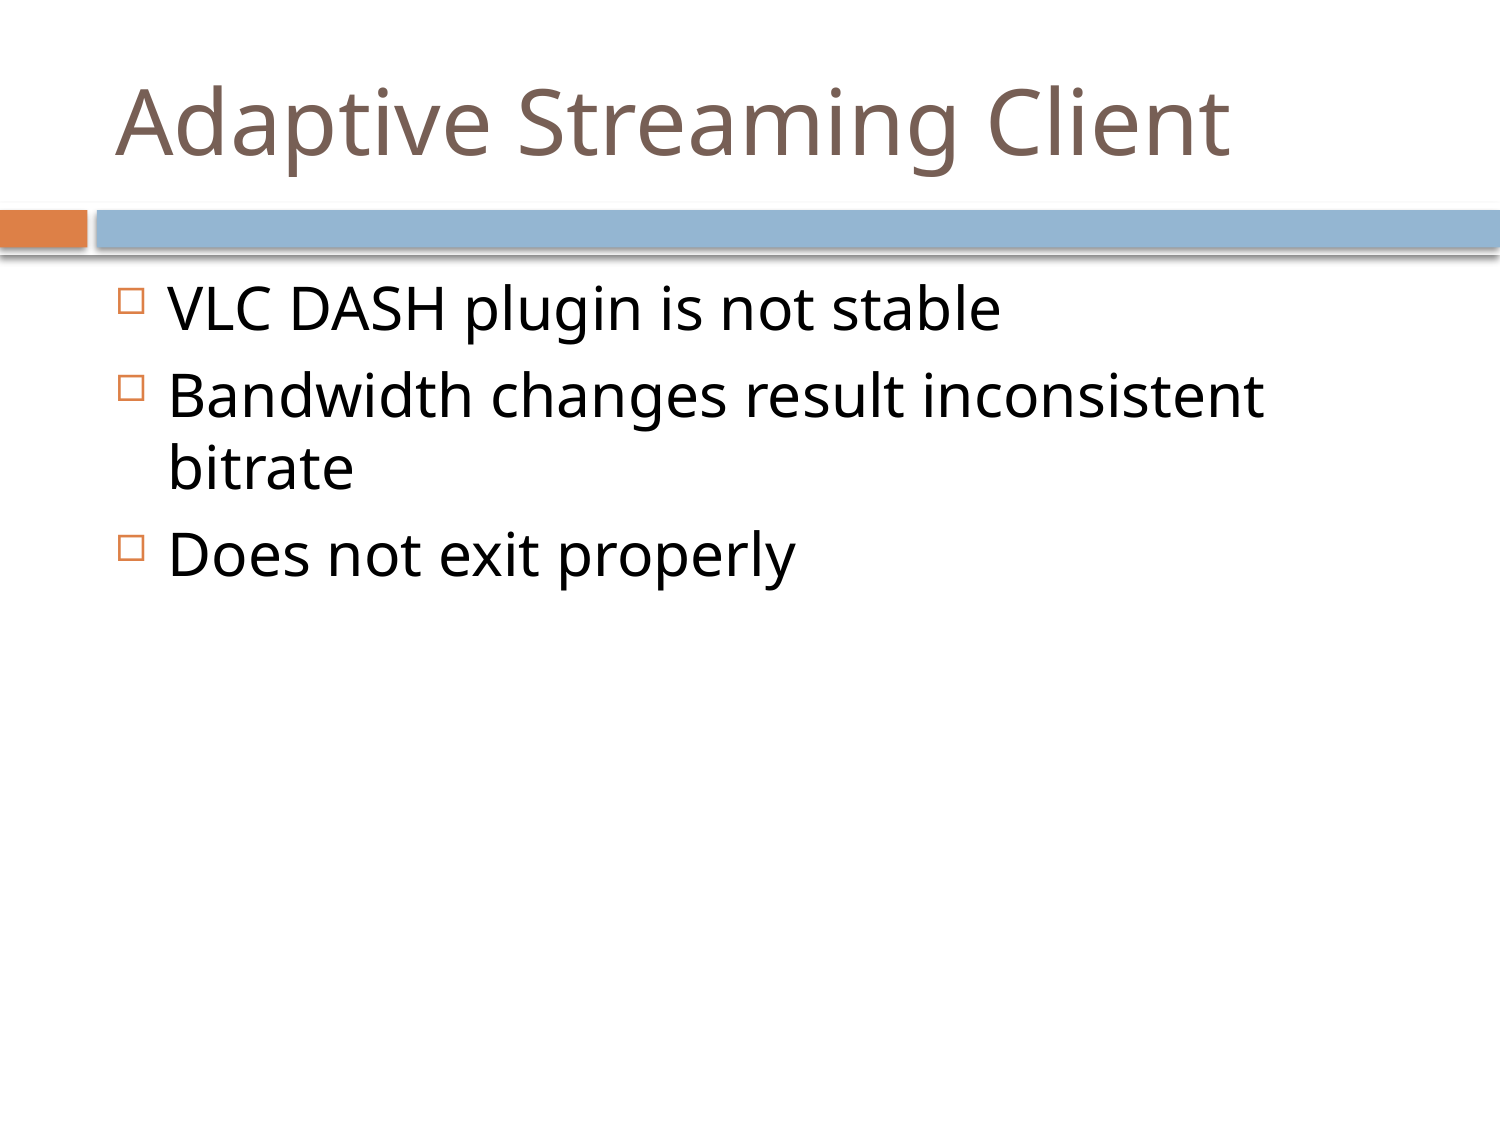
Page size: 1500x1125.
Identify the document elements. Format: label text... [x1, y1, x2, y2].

title Adaptive Streaming Client [100, 37, 1438, 200]
list VLC DASH plugin is not stable Bandwidth changes result inconsistent bitrate Does not exit properly [100, 262, 1438, 1000]
